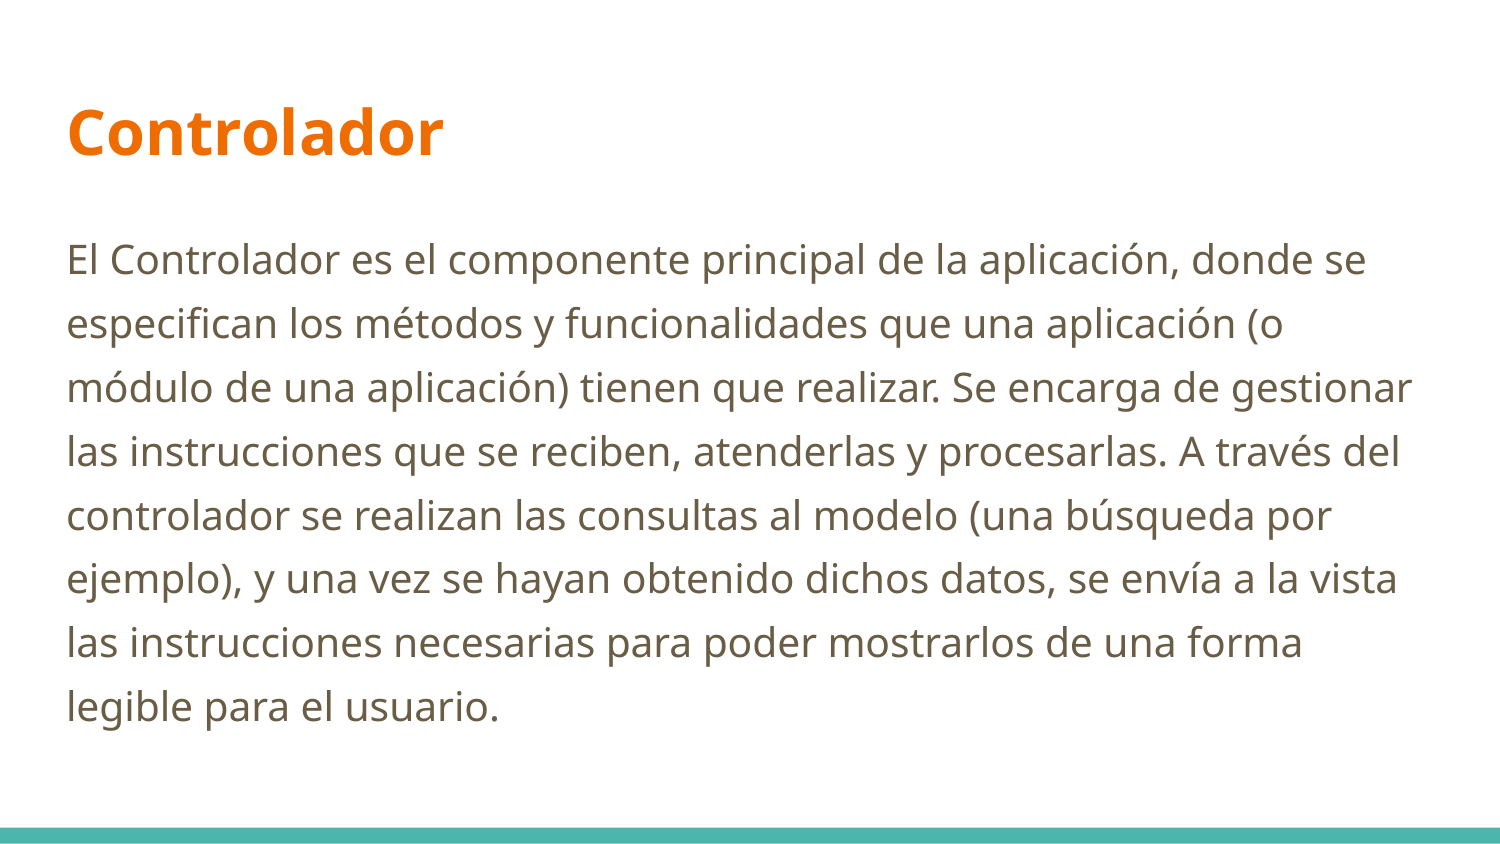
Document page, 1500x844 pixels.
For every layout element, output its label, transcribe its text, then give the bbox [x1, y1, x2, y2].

list El Controlador es el componente principal de la aplicación, donde se especifican los métodos y funcionalidades que una aplicación (o módulo de una aplicación) tienen que realizar. Se encarga de gestionar las instrucciones que se reciben, atenderlas y procesarlas. A través del controlador se realizan las consultas al modelo (una búsqueda por ejemplo), y una vez se hayan obtenido dichos datos, se envía a la vista las instrucciones necesarias para poder mostrarlos de una forma legible para el usuario. [51, 207, 1449, 750]
title Controlador [51, 72, 1449, 189]
